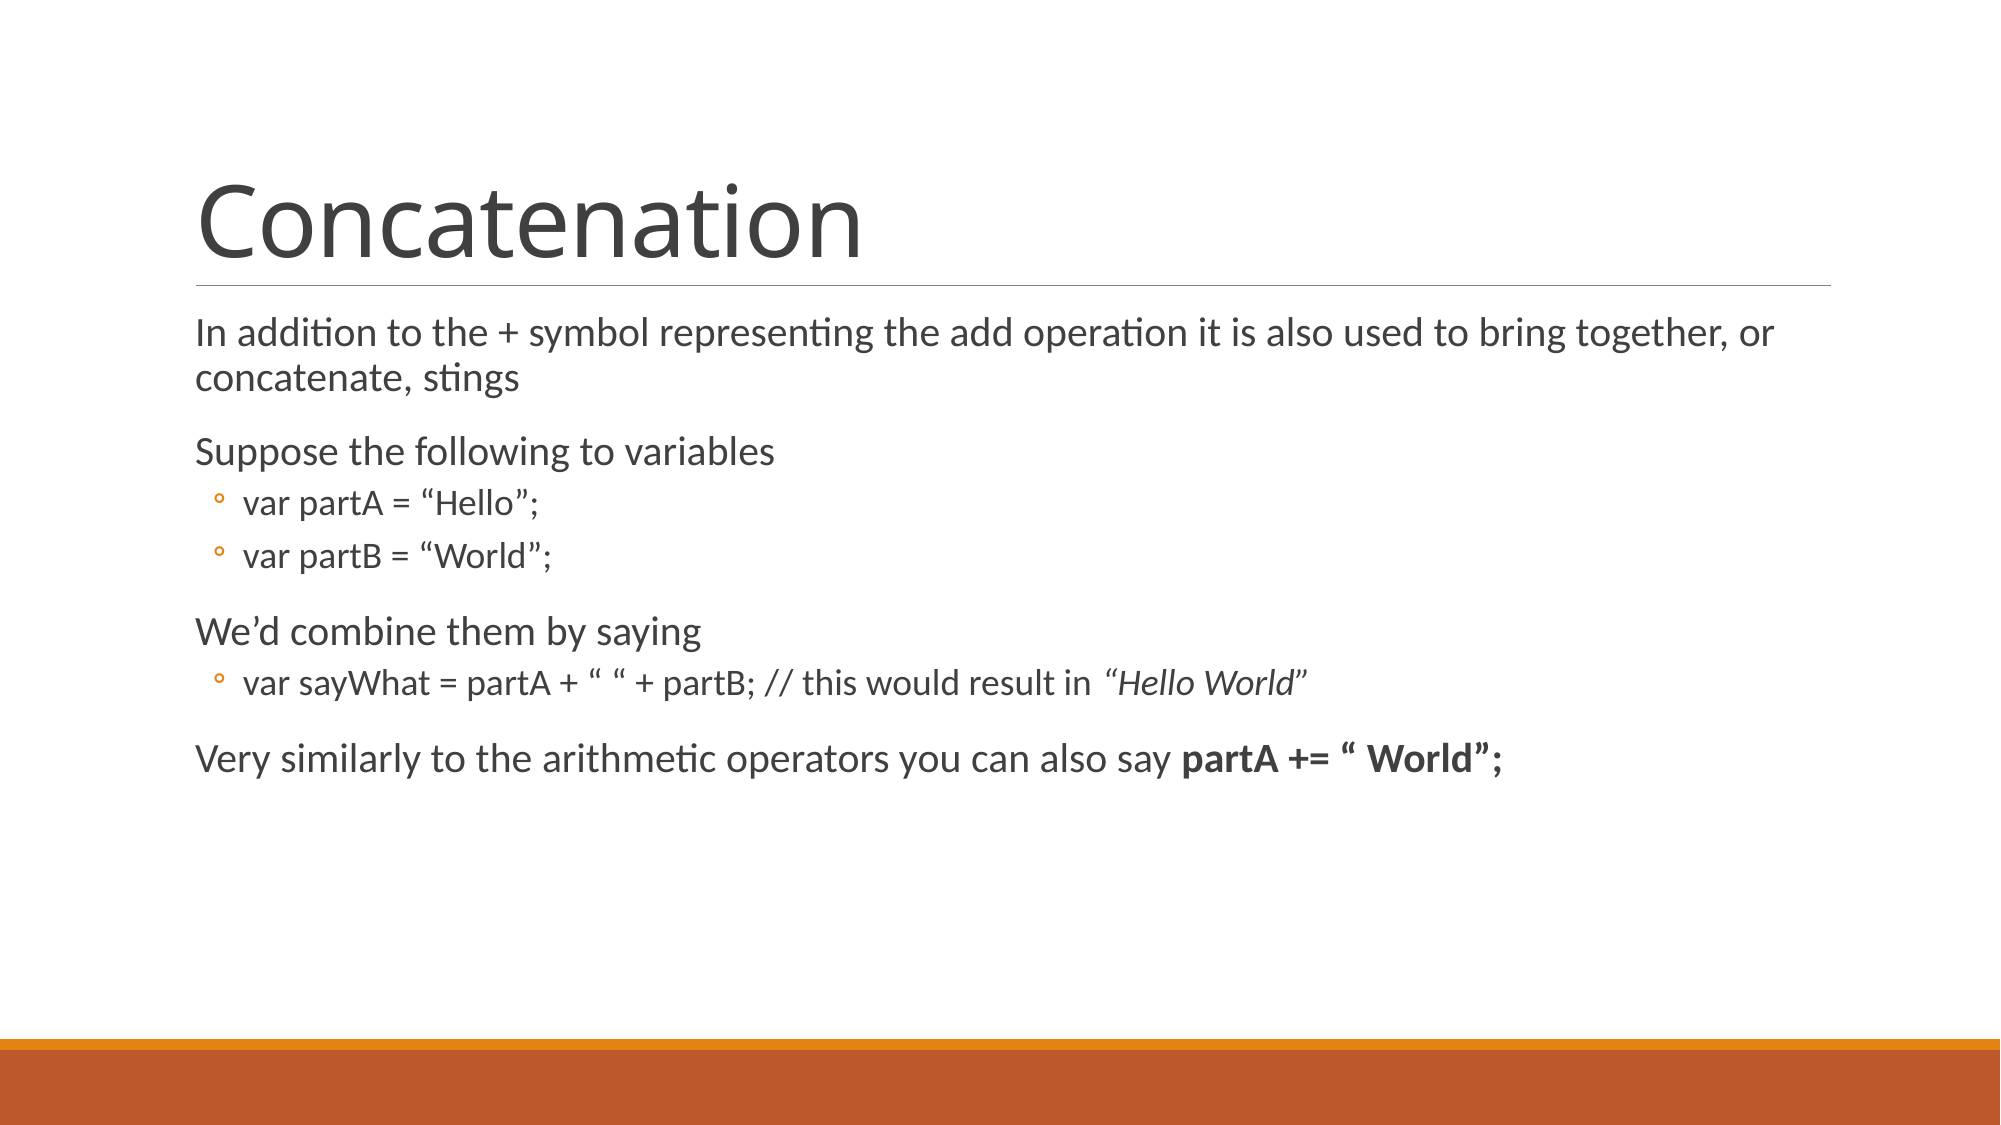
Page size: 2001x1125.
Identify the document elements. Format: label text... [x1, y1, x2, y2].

title Concatenation [180, 47, 1830, 285]
list In addition to the + symbol representing the add operation it is also used to bring together, or concatenate, stings Suppose the following to variables var partA = “Hello”; var partB = “World”; We’d combine them by saying var sayWhat = partA + “ “ + partB; // this would result in “Hello World” Very similarly to the arithmetic operators you can also say partA += “ World”; [180, 302, 1830, 963]
